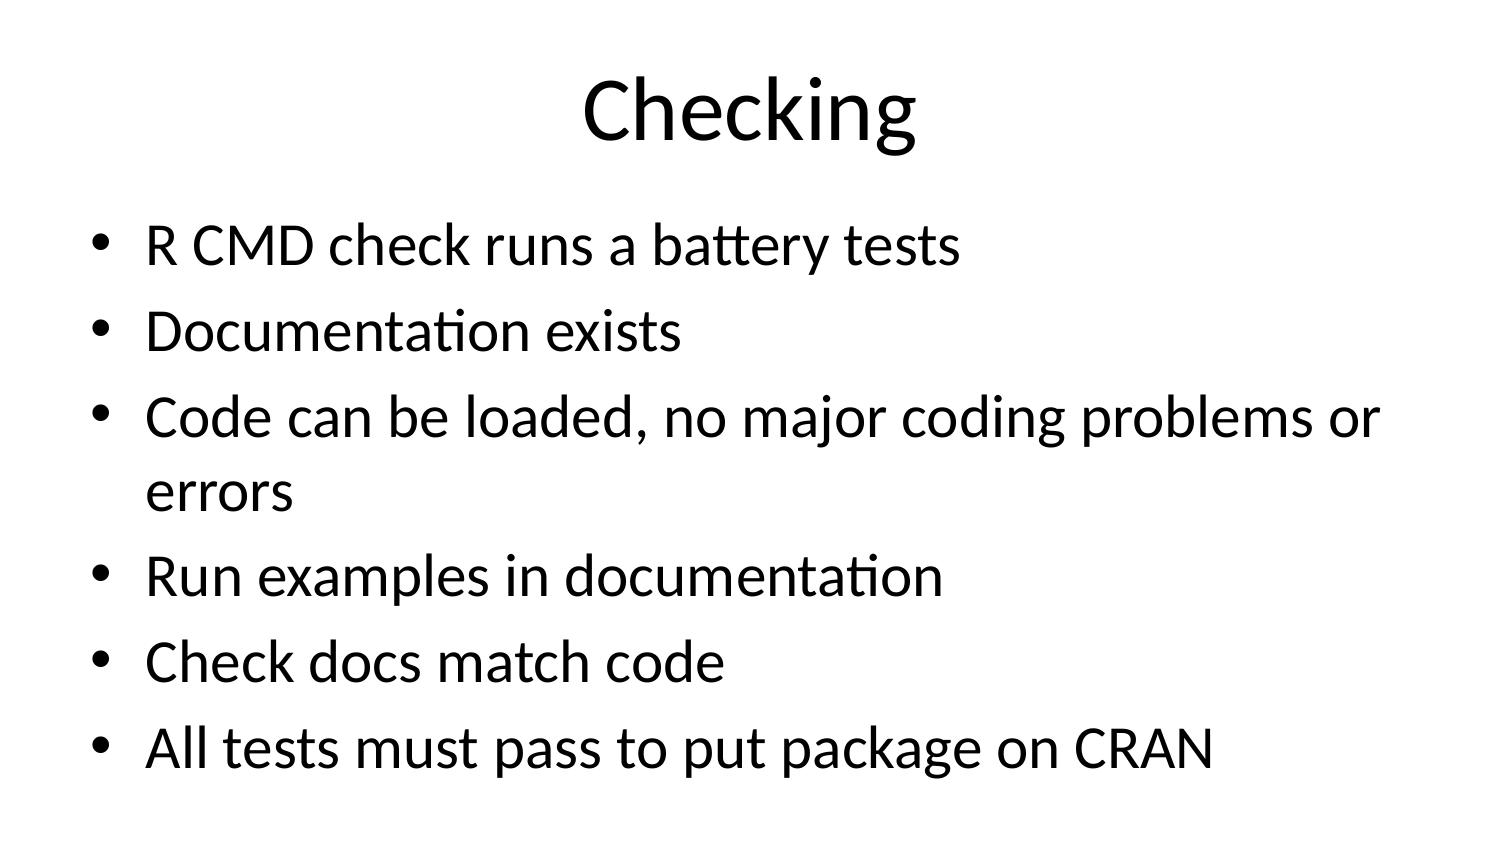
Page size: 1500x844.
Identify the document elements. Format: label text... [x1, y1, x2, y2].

list R CMD check runs a battery tests Documentation exists Code can be loaded, no major coding problems or errors Run examples in documentation Check docs match code All tests must pass to put package on CRAN [75, 196, 1425, 793]
title Checking [75, 33, 1425, 175]
